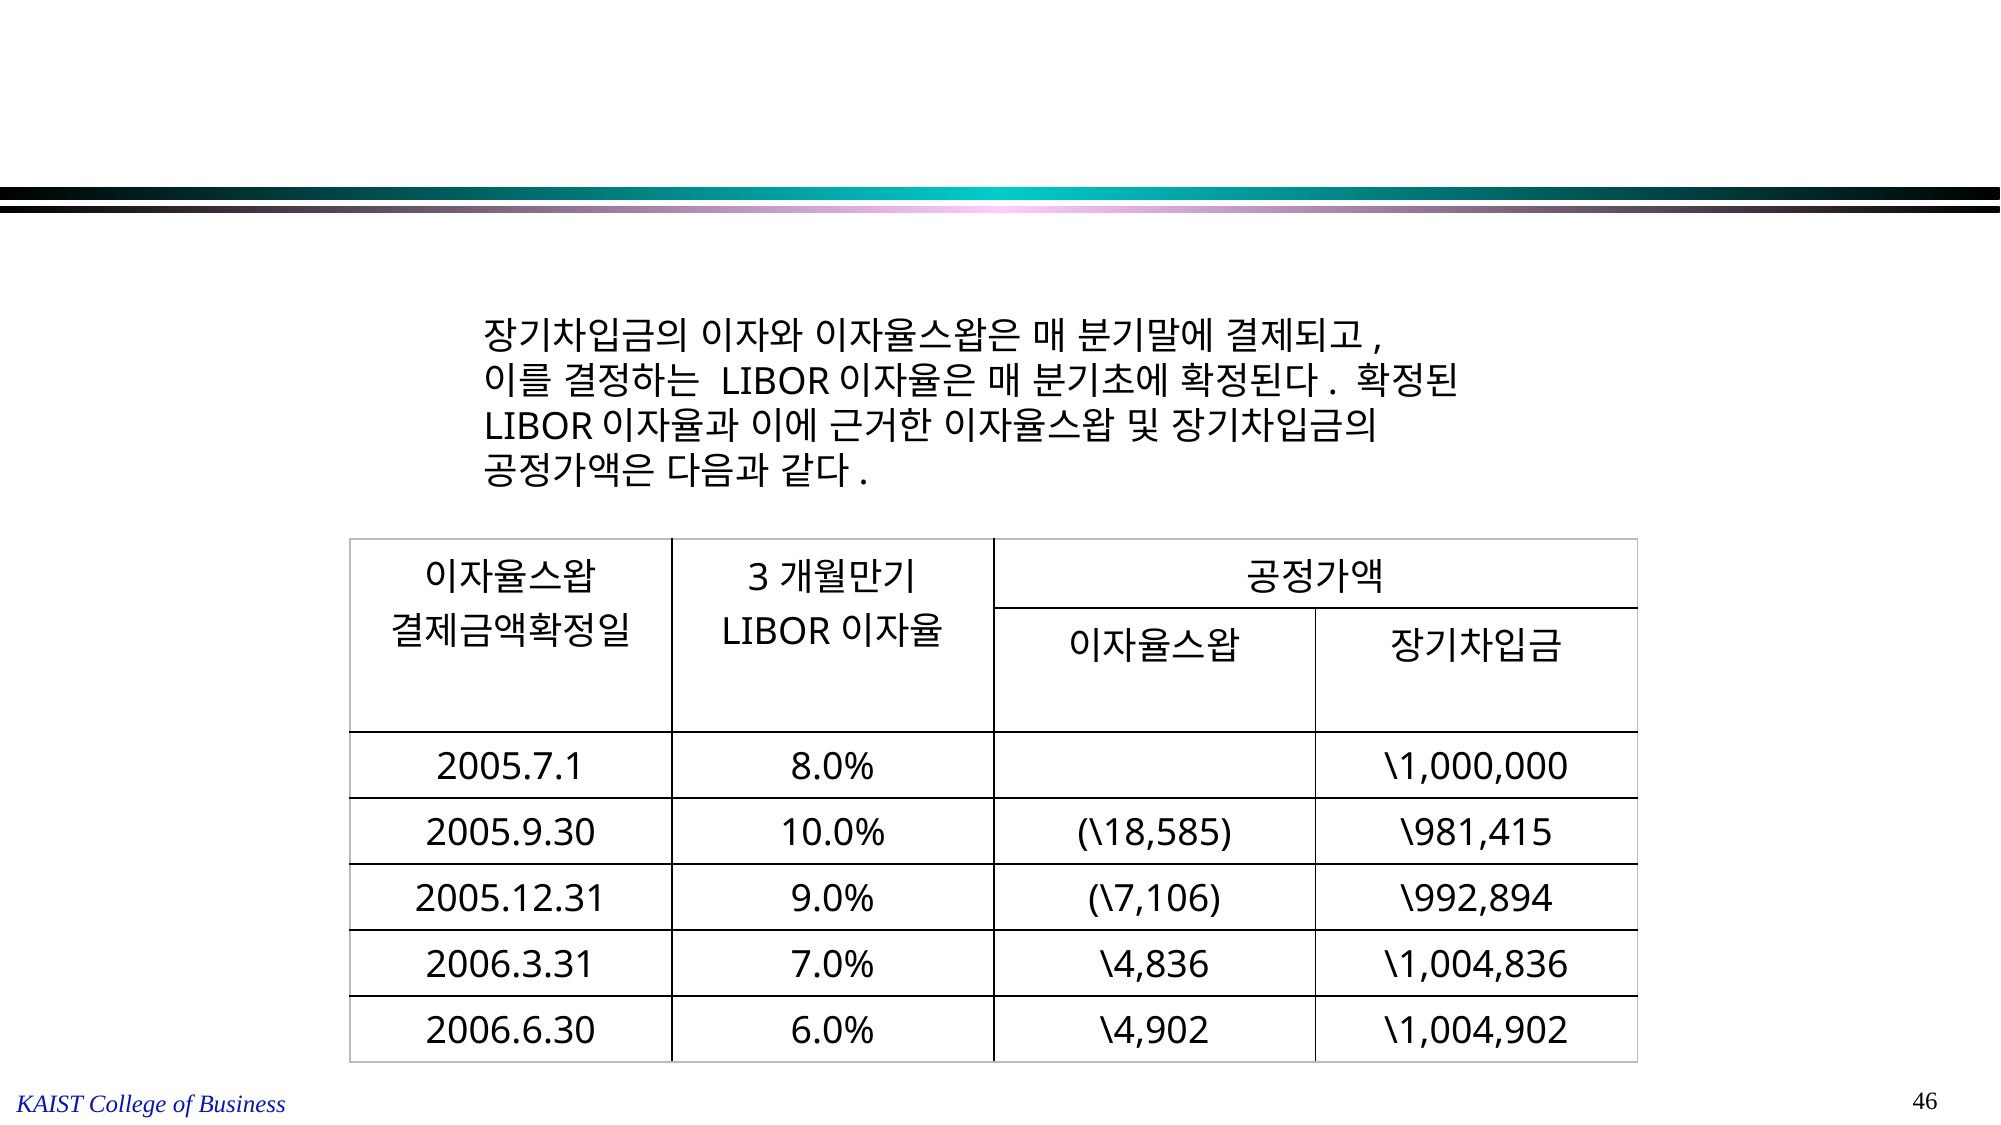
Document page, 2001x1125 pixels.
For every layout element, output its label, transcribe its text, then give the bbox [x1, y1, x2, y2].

table_cell (\18,585) [995, 799, 1315, 863]
table_cell 10.0% [673, 799, 993, 863]
table_cell \4,836 [995, 931, 1315, 995]
table_cell 7.0% [673, 931, 993, 995]
table_cell \992,894 [1316, 865, 1637, 929]
text_box 장기차입금의 이자와 이자율스왑은 매 분기말에 결제되고, 이를 결정하는 LIBOR이자율은 매 분기초에 확정된다. 확정된 LIBOR이자율과 이에 근거한 이자율스왑 및 장기차입금의 공정가액은 다음과 같다. [468, 304, 1486, 500]
table_cell 2006.6.30 [351, 997, 671, 1061]
table_cell 2005.7.1 [351, 733, 671, 797]
table_header 공정가액 [995, 540, 1637, 607]
table_cell \981,415 [1316, 799, 1637, 863]
table_cell \1,004,836 [1316, 931, 1637, 995]
table_cell (\7,106) [995, 865, 1315, 929]
table_cell \1,004,902 [1316, 997, 1637, 1061]
table_cell 9.0% [673, 865, 993, 929]
table_cell 장기차입금 [1316, 609, 1637, 731]
table_cell [995, 733, 1315, 797]
table_cell 2006.3.31 [351, 931, 671, 995]
table_header 3개월만기 LIBOR이자율 [673, 540, 993, 731]
table_cell 2005.9.30 [351, 799, 671, 863]
table_cell 6.0% [673, 997, 993, 1061]
table_cell \1,000,000 [1316, 733, 1637, 797]
table_cell \4,902 [995, 997, 1315, 1061]
table_cell 2005.12.31 [351, 865, 671, 929]
table_cell 8.0% [673, 733, 993, 797]
table_header 이자율스왑 결제금액확정일 [351, 540, 671, 731]
table_cell 이자율스왑 [995, 609, 1315, 731]
